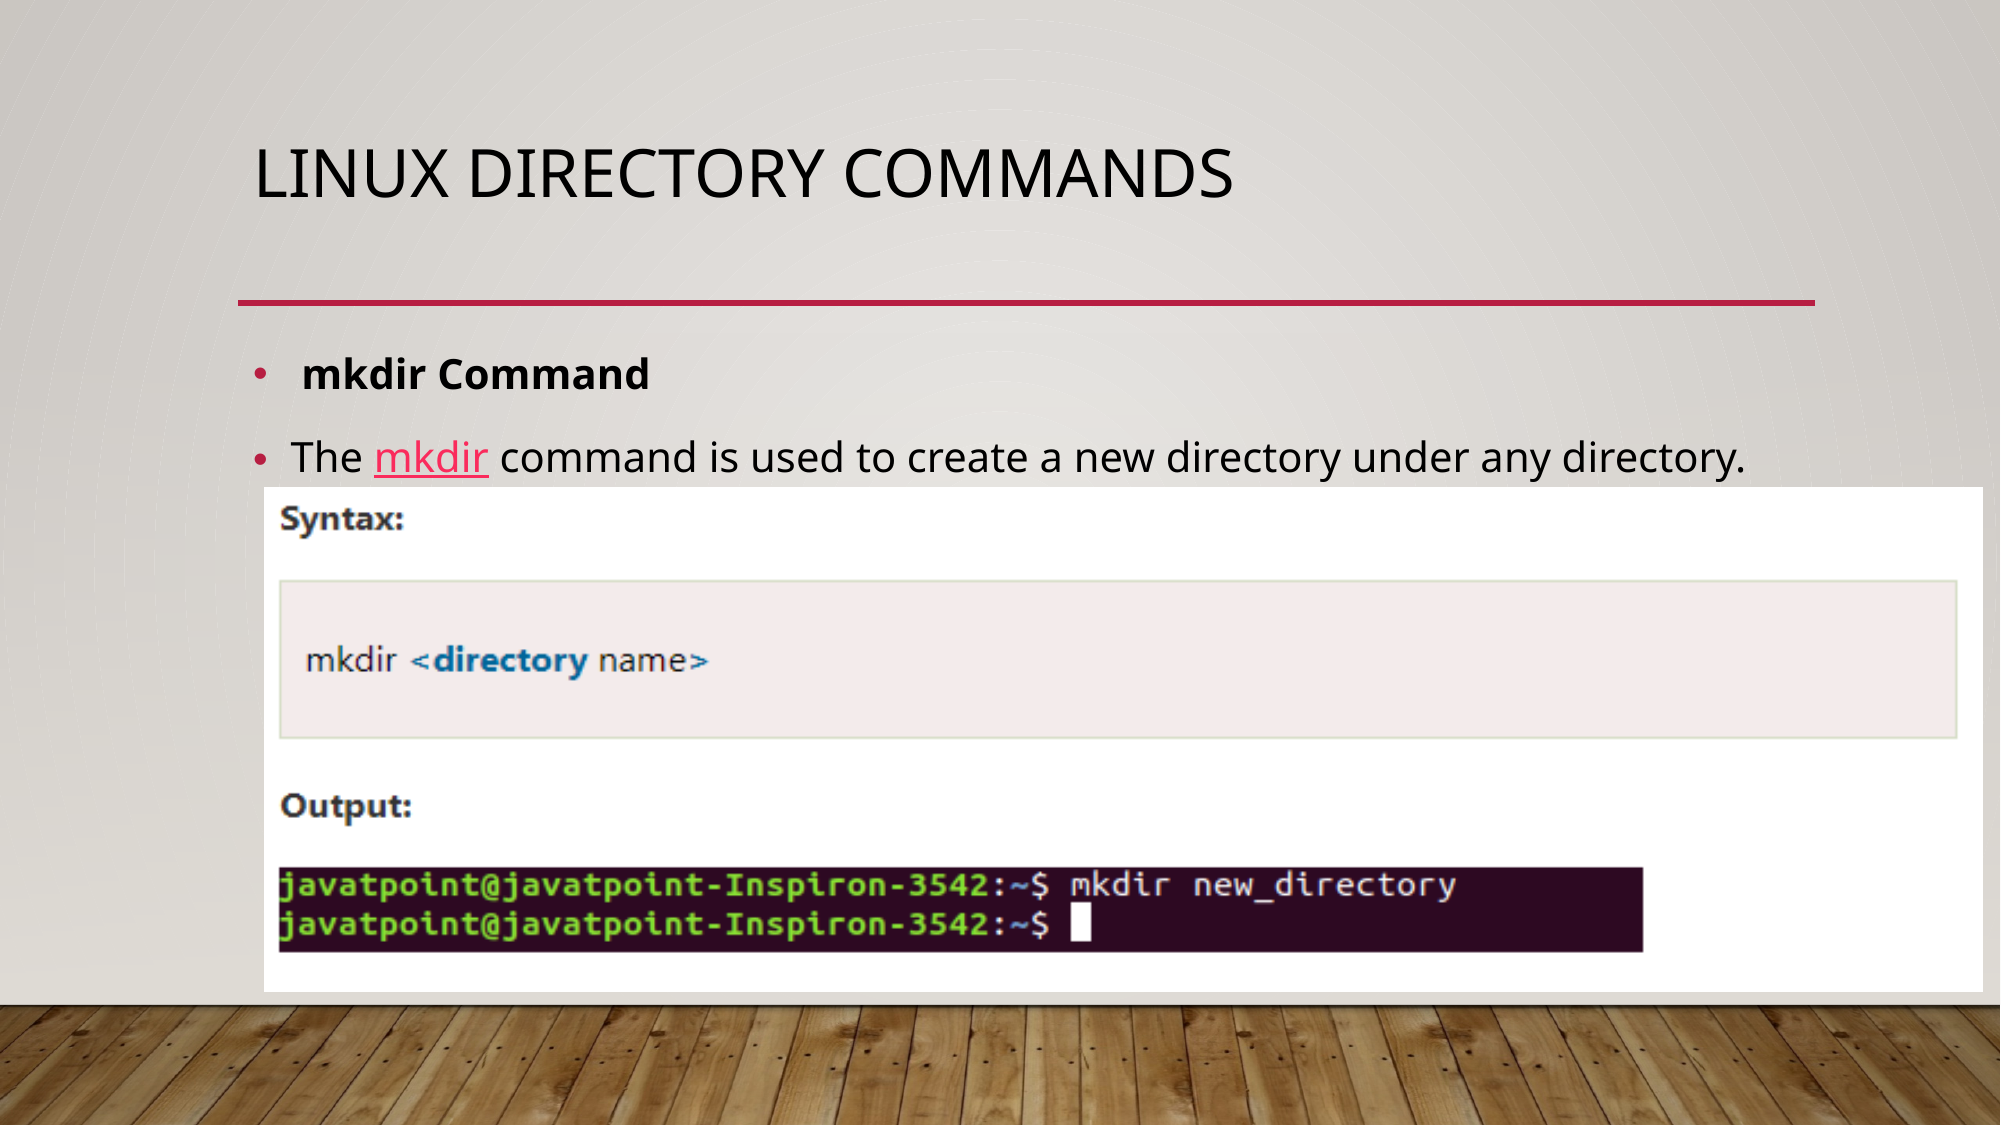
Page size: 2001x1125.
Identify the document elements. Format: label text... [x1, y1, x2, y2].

picture [264, 486, 1983, 992]
title Linux Directory Commands [238, 131, 1814, 305]
picture [0, 1005, 2000, 1125]
list mkdir Command The mkdir command is used to create a new directory under any directory. [238, 330, 1814, 897]
